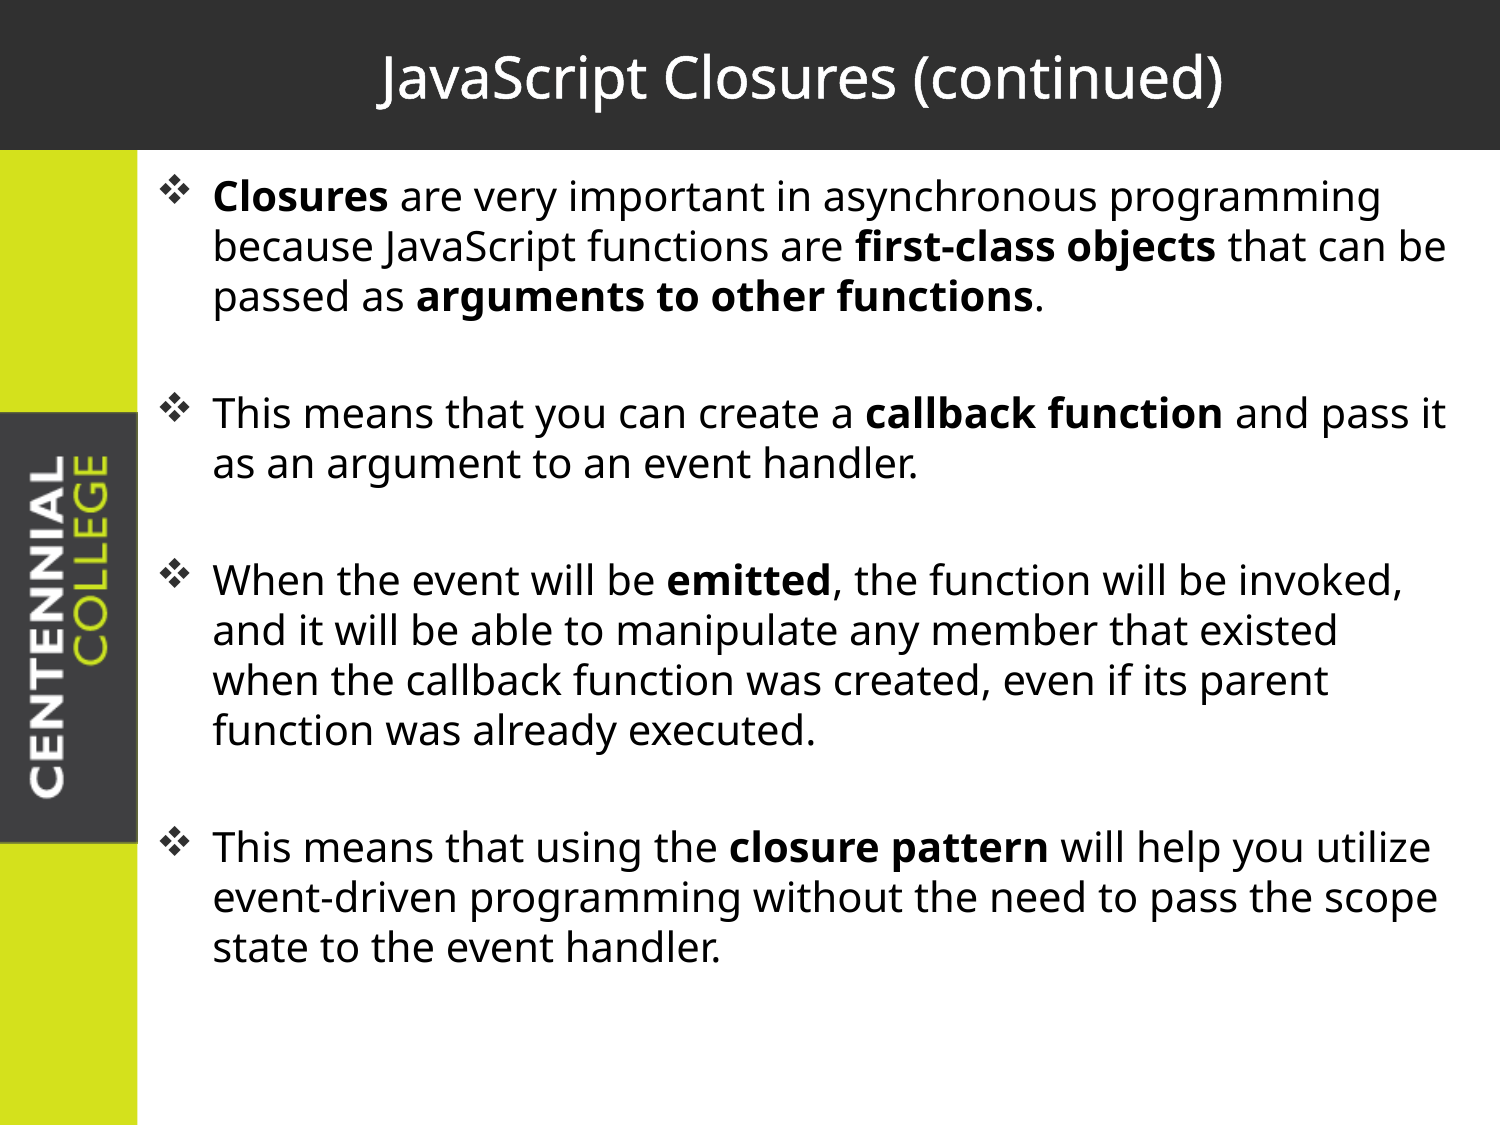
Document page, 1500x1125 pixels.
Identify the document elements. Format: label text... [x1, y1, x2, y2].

title JavaScript Closures (continued) [137, 0, 1467, 150]
picture [0, 412, 138, 844]
list Closures are very important in asynchronous programming because JavaScript functions are first-class objects that can be passed as arguments to other functions. This means that you can create a callback function and pass it as an argument to an event handler. When the event will be emitted, the function will be invoked, and it will be able to manipulate any member that existed when the callback function was created, even if its parent function was already executed. This means that using the closure pattern will help you utilize event-driven programming without the need to pass the scope state to the event handler. [141, 162, 1467, 1088]
